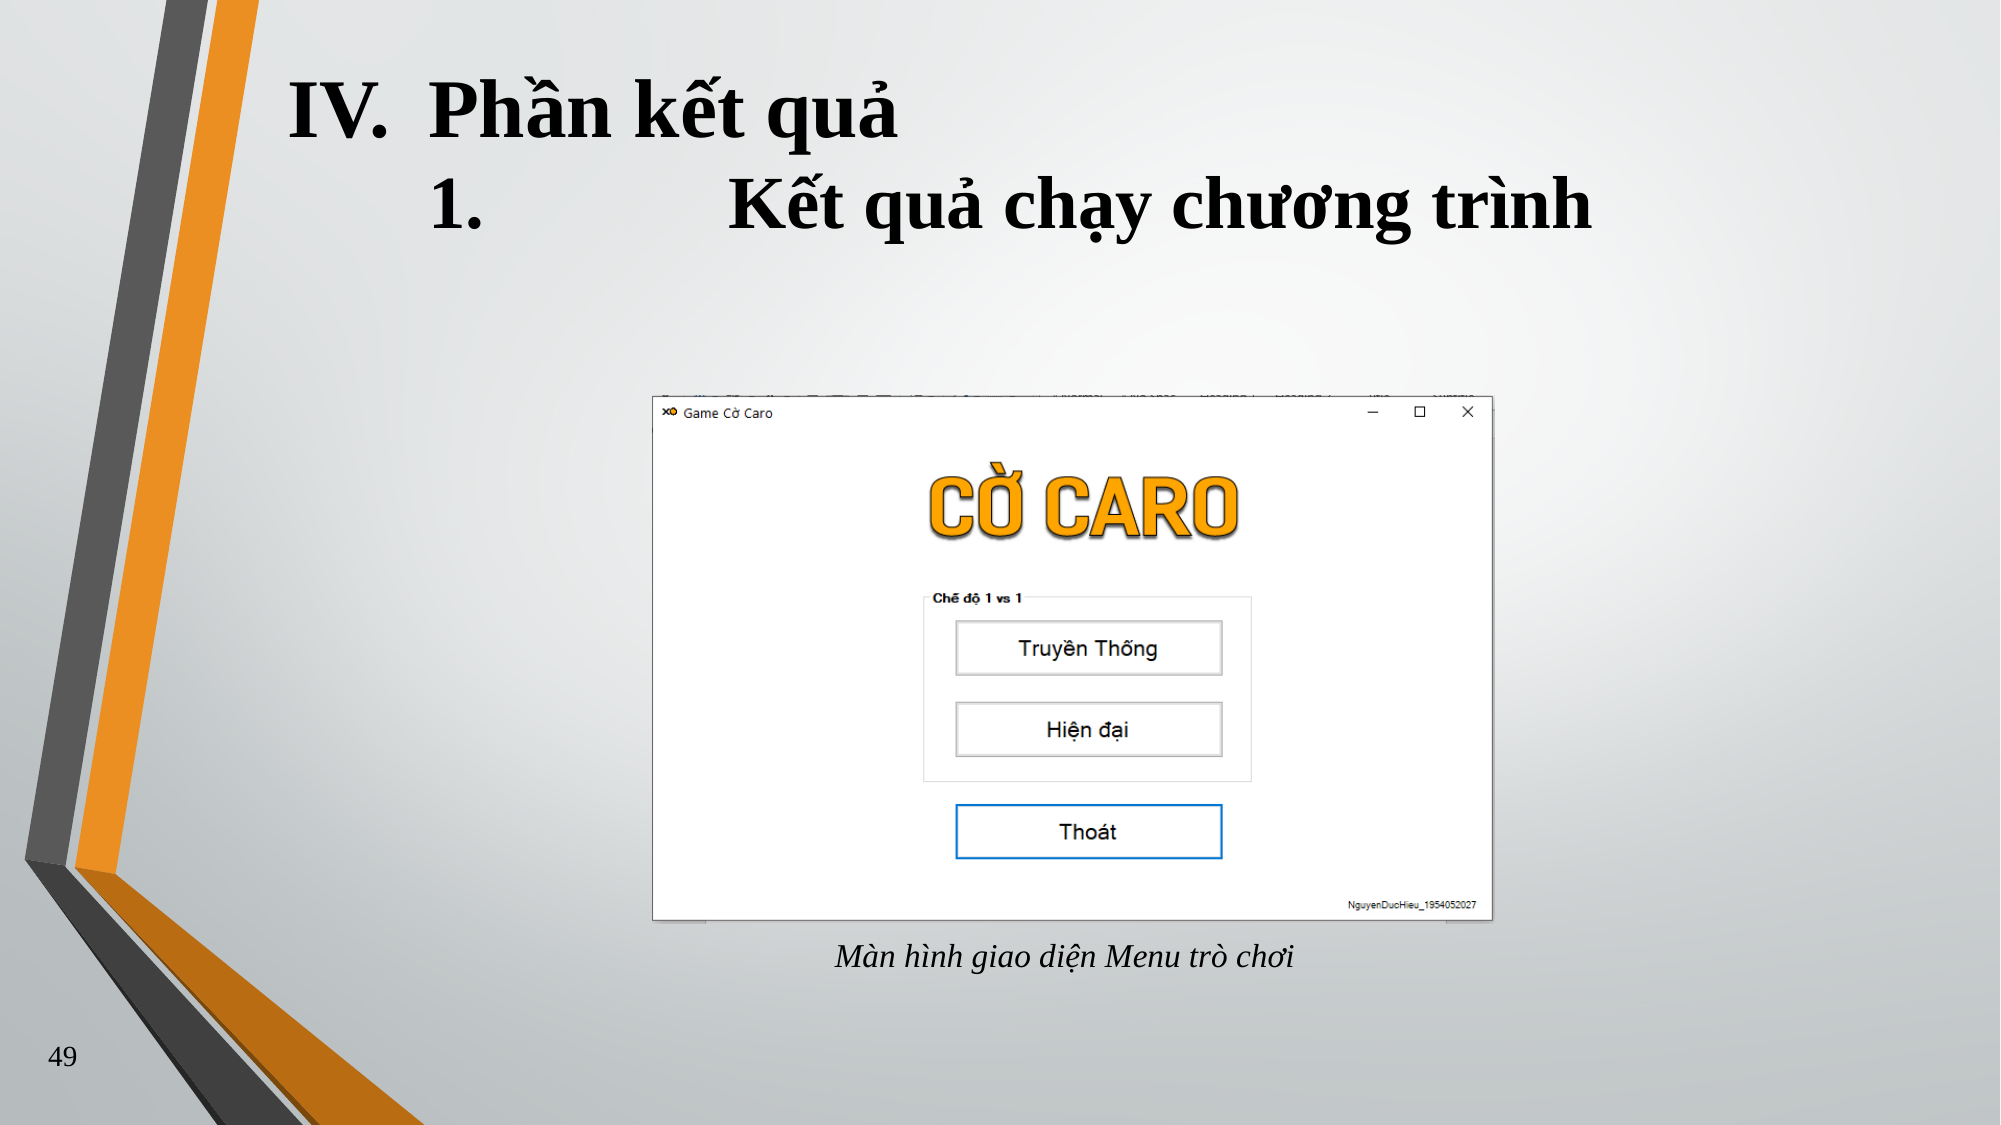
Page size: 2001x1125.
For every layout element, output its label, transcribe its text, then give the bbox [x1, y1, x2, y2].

slide_number 49 [17, 1025, 109, 1085]
text_box Màn hình giao diện Menu trò chơi [598, 923, 1311, 982]
picture [652, 395, 1495, 924]
title Phần kết quả 1. Kết quả chạy chương trình [273, 46, 1917, 335]
